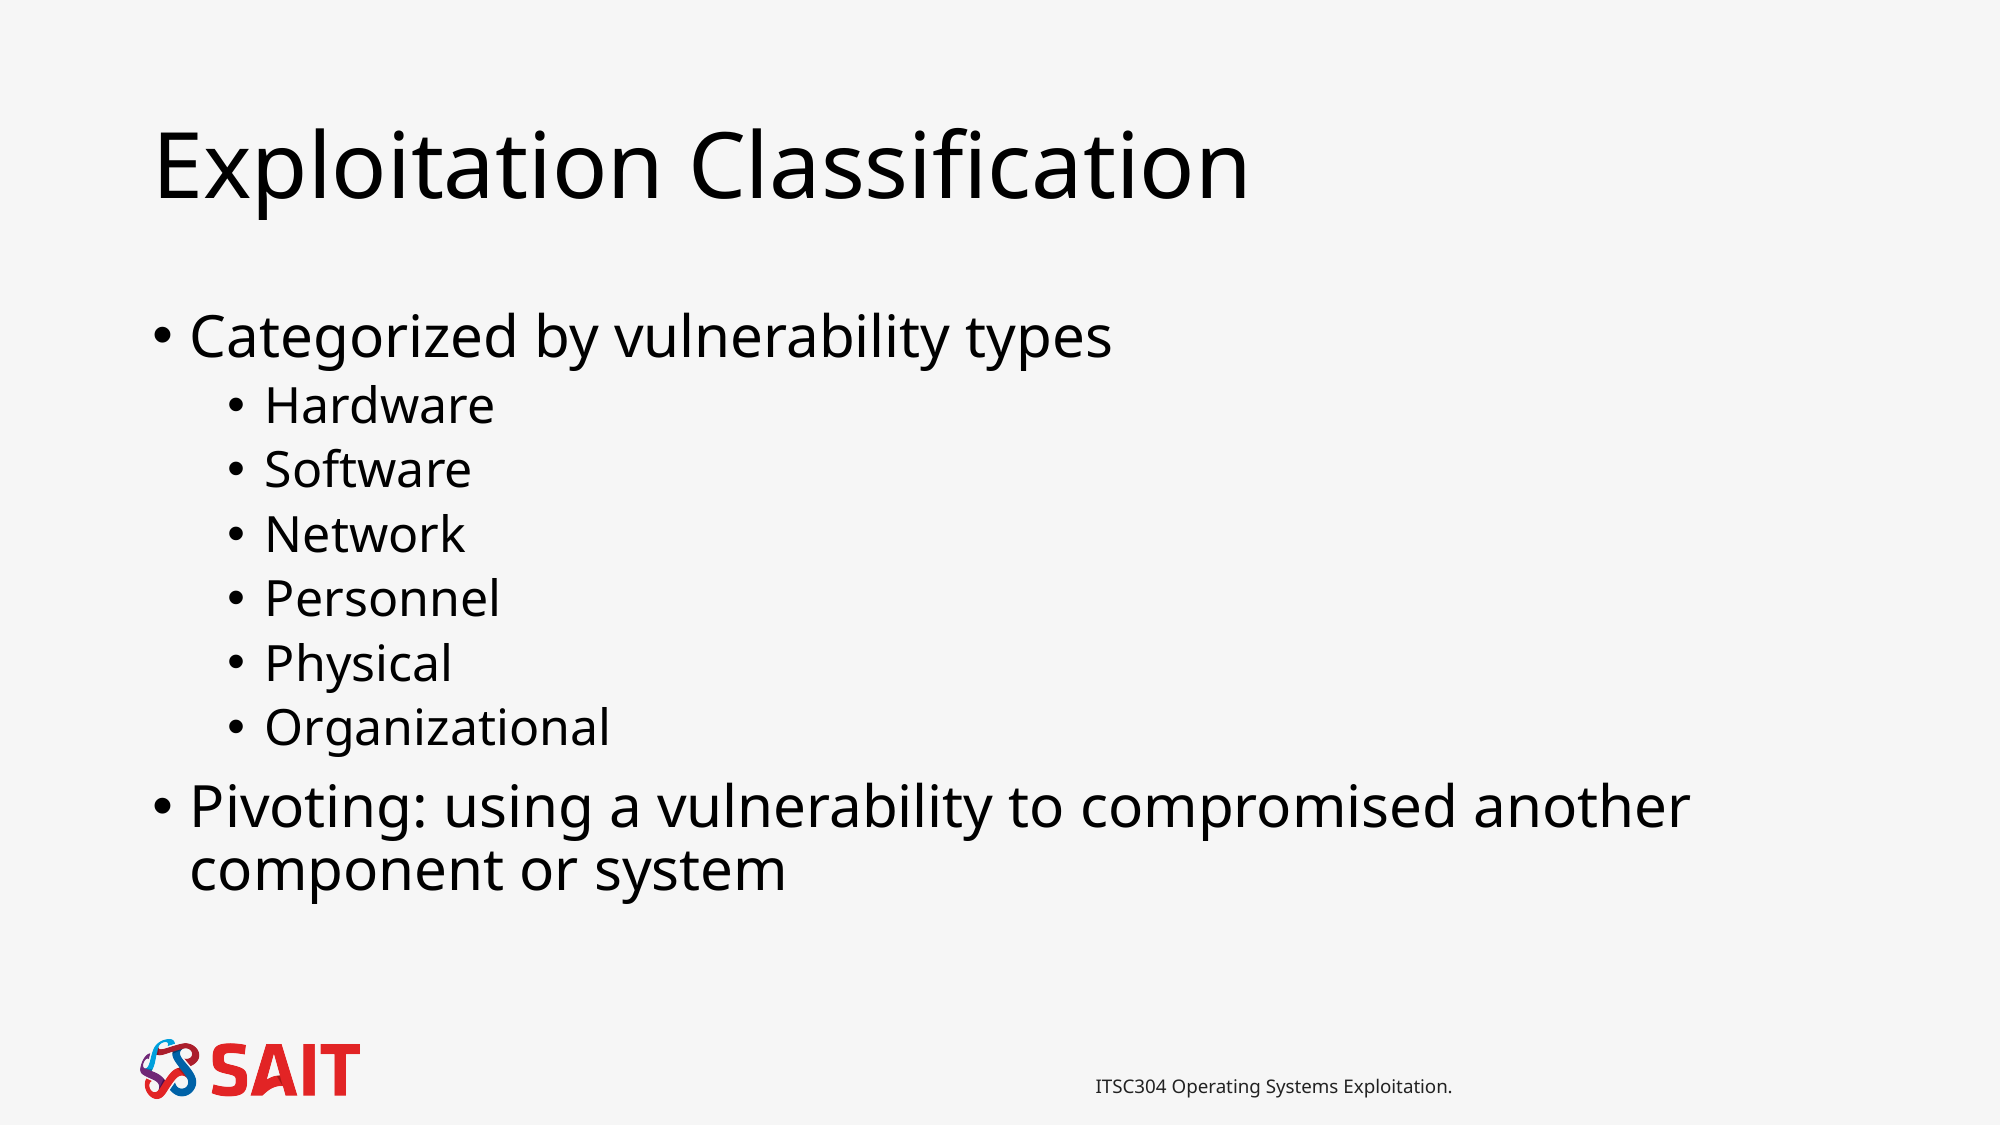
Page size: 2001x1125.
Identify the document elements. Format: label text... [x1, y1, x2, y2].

list Categorized by vulnerability types Hardware Software Network Personnel Physical Organizational Pivoting: using a vulnerability to compromised another component or system [137, 299, 1863, 1014]
title Exploitation Classification [137, 59, 1863, 278]
footer ITSC304 Operating Systems Exploitation. [858, 1048, 1690, 1109]
picture [114, 1013, 386, 1125]
